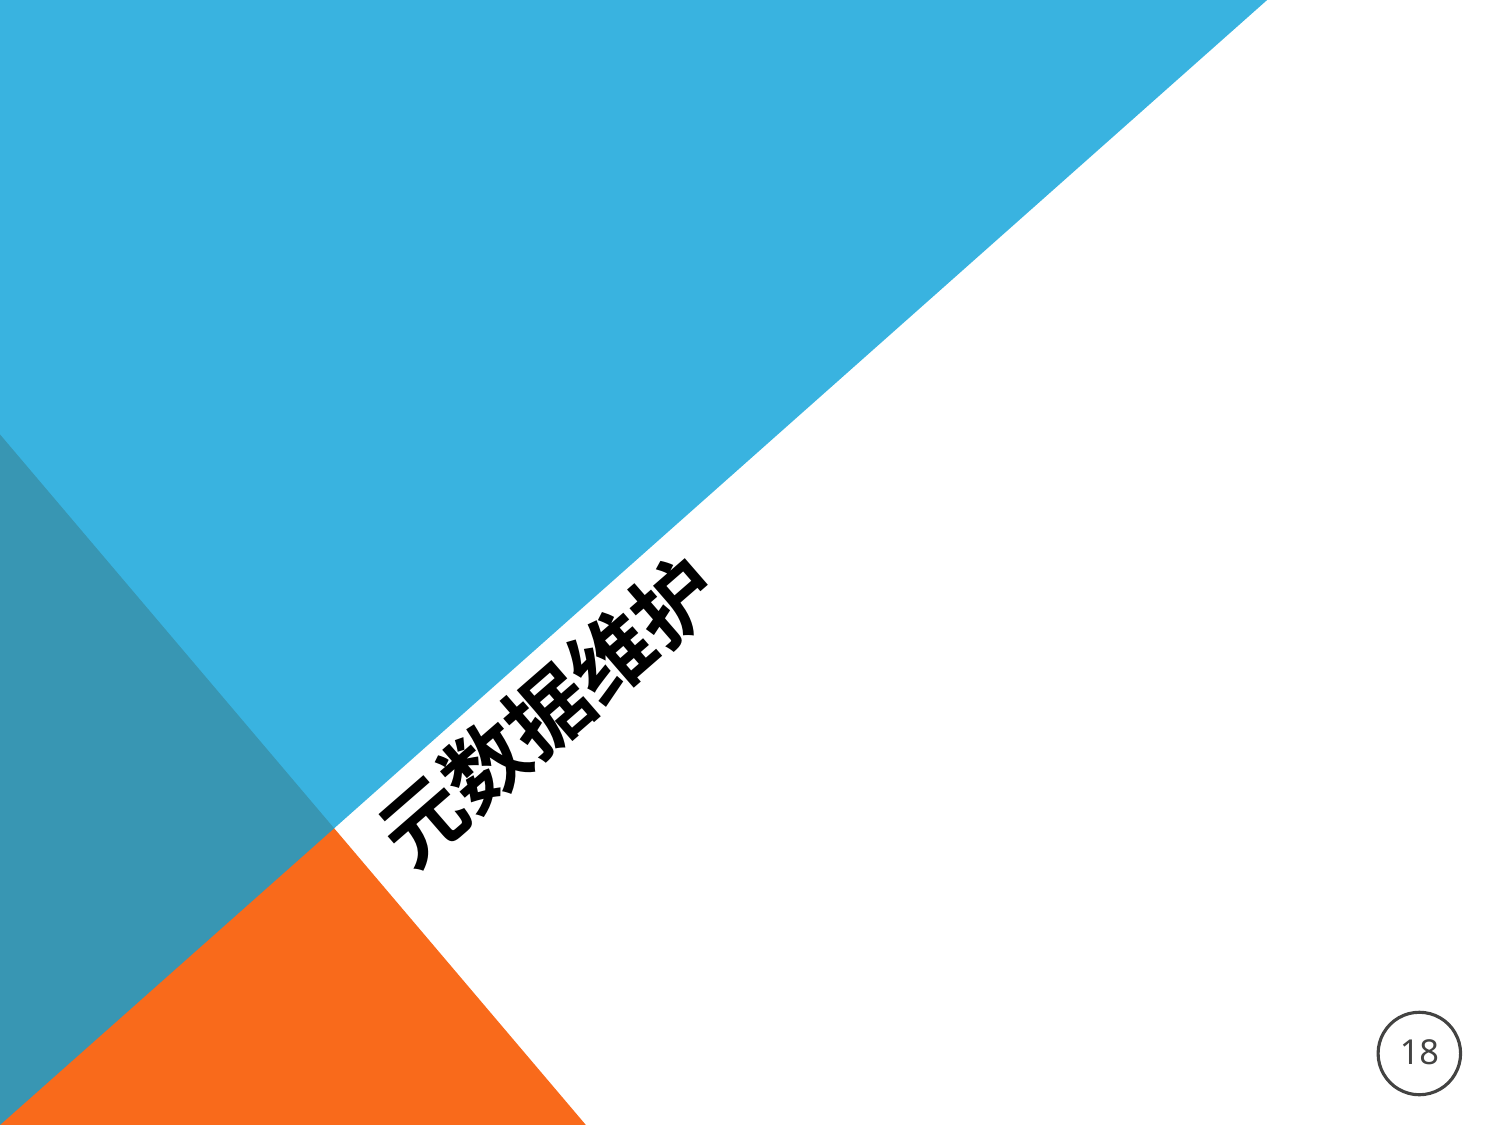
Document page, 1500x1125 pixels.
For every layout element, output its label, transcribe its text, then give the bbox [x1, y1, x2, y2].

slide_number 18 [1376, 1010, 1463, 1097]
text_box 元数据维护 [277, 0, 1270, 894]
